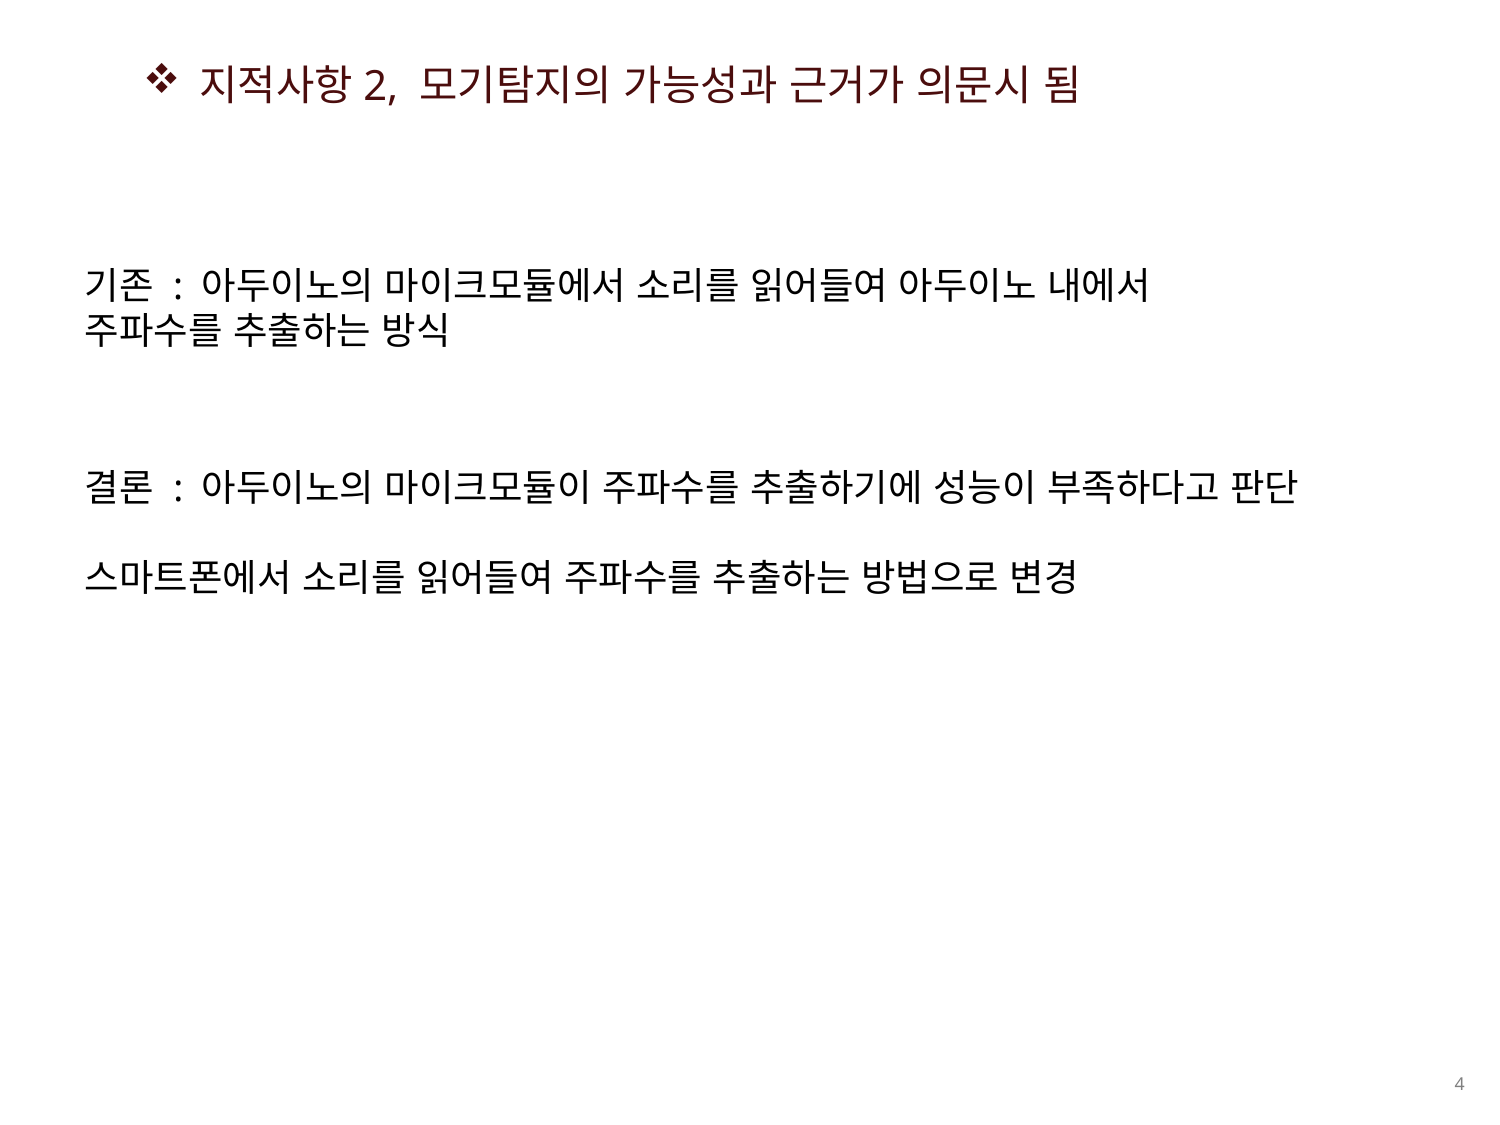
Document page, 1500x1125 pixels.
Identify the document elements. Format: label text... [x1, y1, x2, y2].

text_box 기존 : 아두이노의 마이크모듈에서 소리를 읽어들여 아두이노 내에서 주파수를 추출하는 방식 [69, 254, 1275, 360]
text_box 결론 : 아두이노의 마이크모듈이 주파수를 추출하기에 성능이 부족하다고 판단 스마트폰에서 소리를 읽어들여 주파수를 추출하는 방법으로 변경 [70, 456, 1477, 652]
text_box 지적사항2, 모기탐지의 가능성과 근거가 의문시 됨 [53, 51, 1270, 167]
